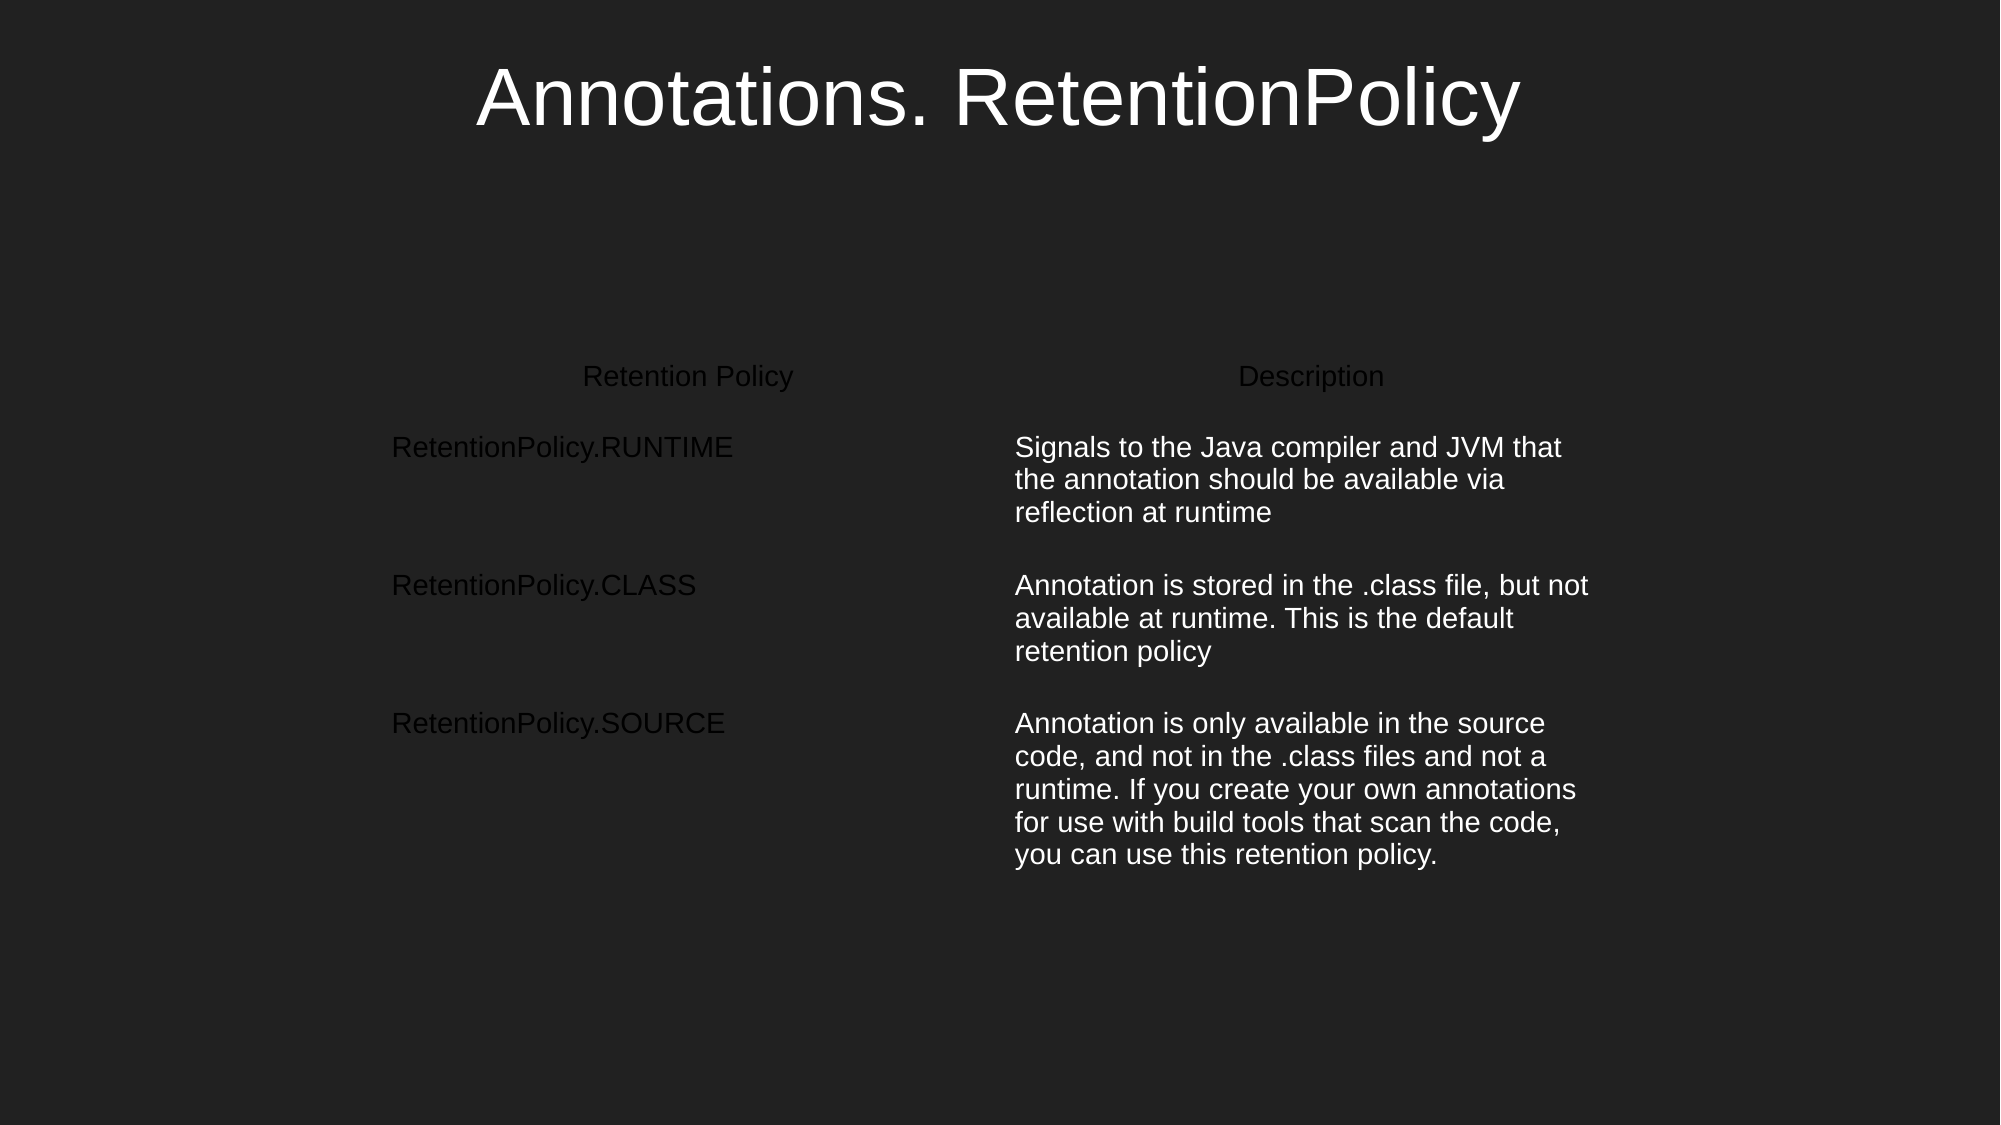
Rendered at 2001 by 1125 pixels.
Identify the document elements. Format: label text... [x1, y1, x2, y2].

table_cell Annotation is stored in the .class file, but not available at runtime. This is the default retention policy [1000, 561, 1623, 700]
table_header Description [1000, 353, 1623, 423]
table_cell RetentionPolicy.SOURCE [377, 700, 1000, 959]
table_cell Annotation is only available in the source code, and not in the .class files and not a runtime. If you create your own annotations for use with build tools that scan the code, you can use this retention policy. [1000, 700, 1623, 959]
table_header Retention Policy [377, 353, 1000, 423]
table_cell RetentionPolicy.RUNTIME [377, 423, 1000, 561]
table_cell Signals to the Java compiler and JVM that the annotation should be available via reflection at runtime [1000, 423, 1623, 561]
table_cell RetentionPolicy.CLASS [377, 561, 1000, 700]
title Annotations. RetentionPolicy [68, 28, 1932, 157]
